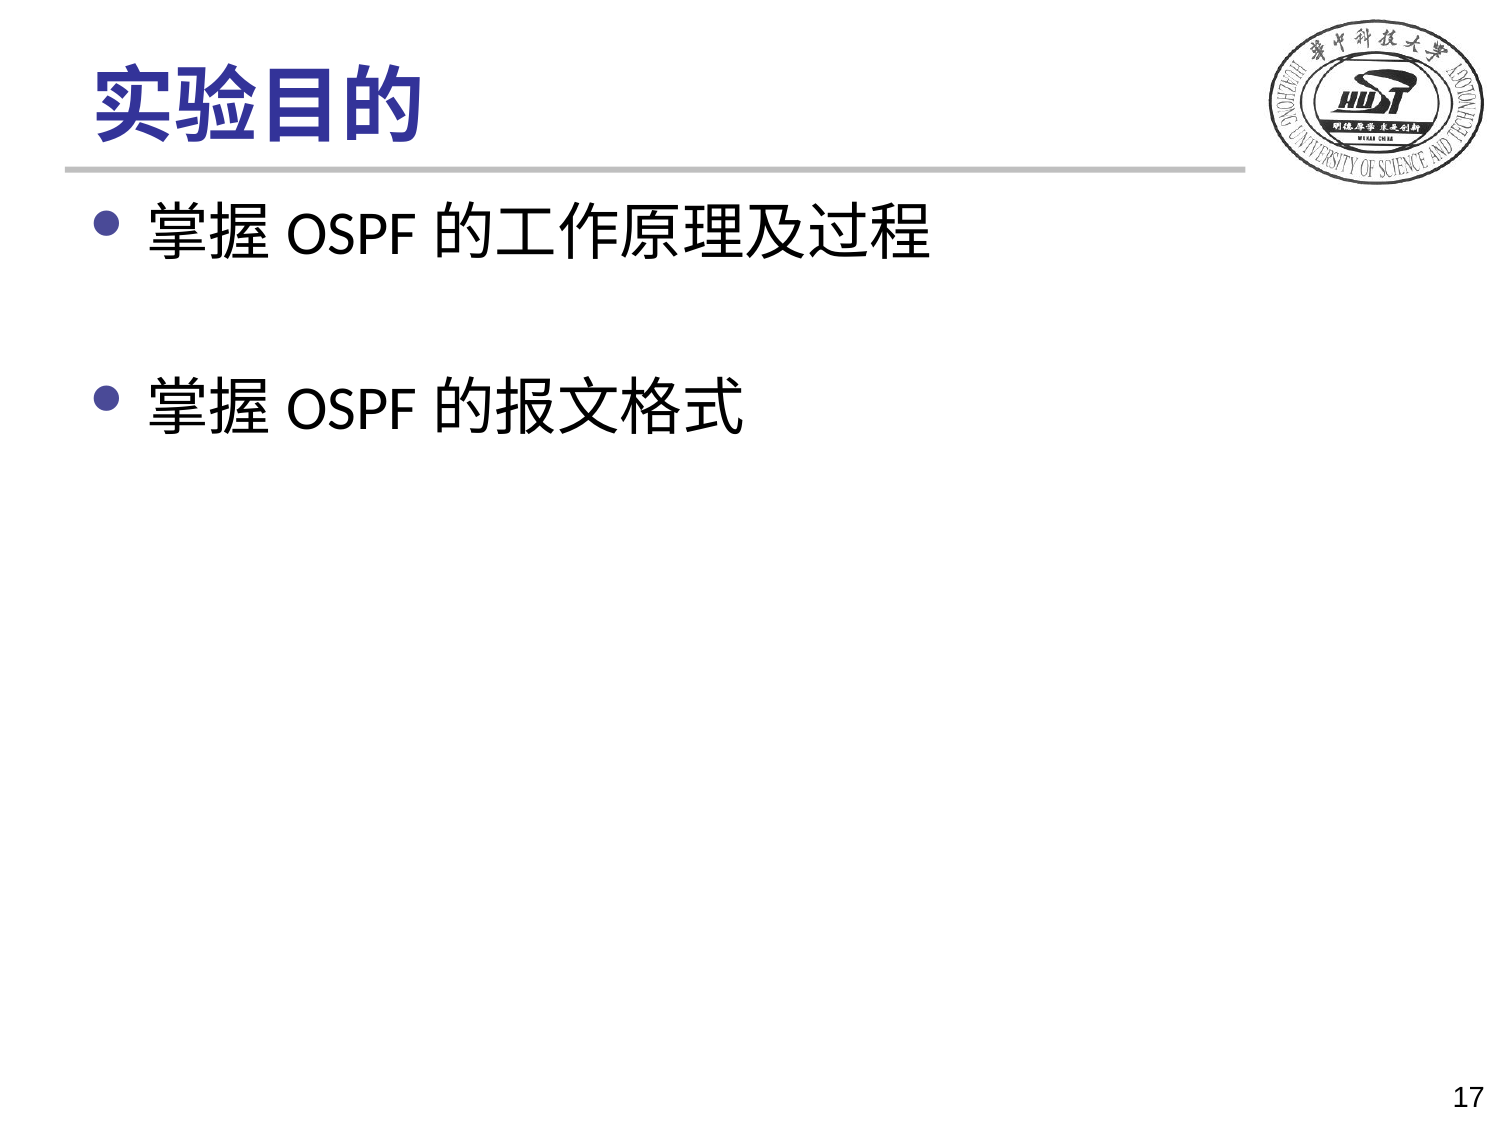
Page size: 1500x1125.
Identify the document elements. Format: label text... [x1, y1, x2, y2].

title 实验目的 [76, 42, 1315, 160]
slide_number 17 [1149, 1070, 1500, 1125]
list 掌握OSPF的工作原理及过程 掌握OSPF的报文格式 [75, 184, 1425, 1059]
picture [1257, 18, 1489, 185]
